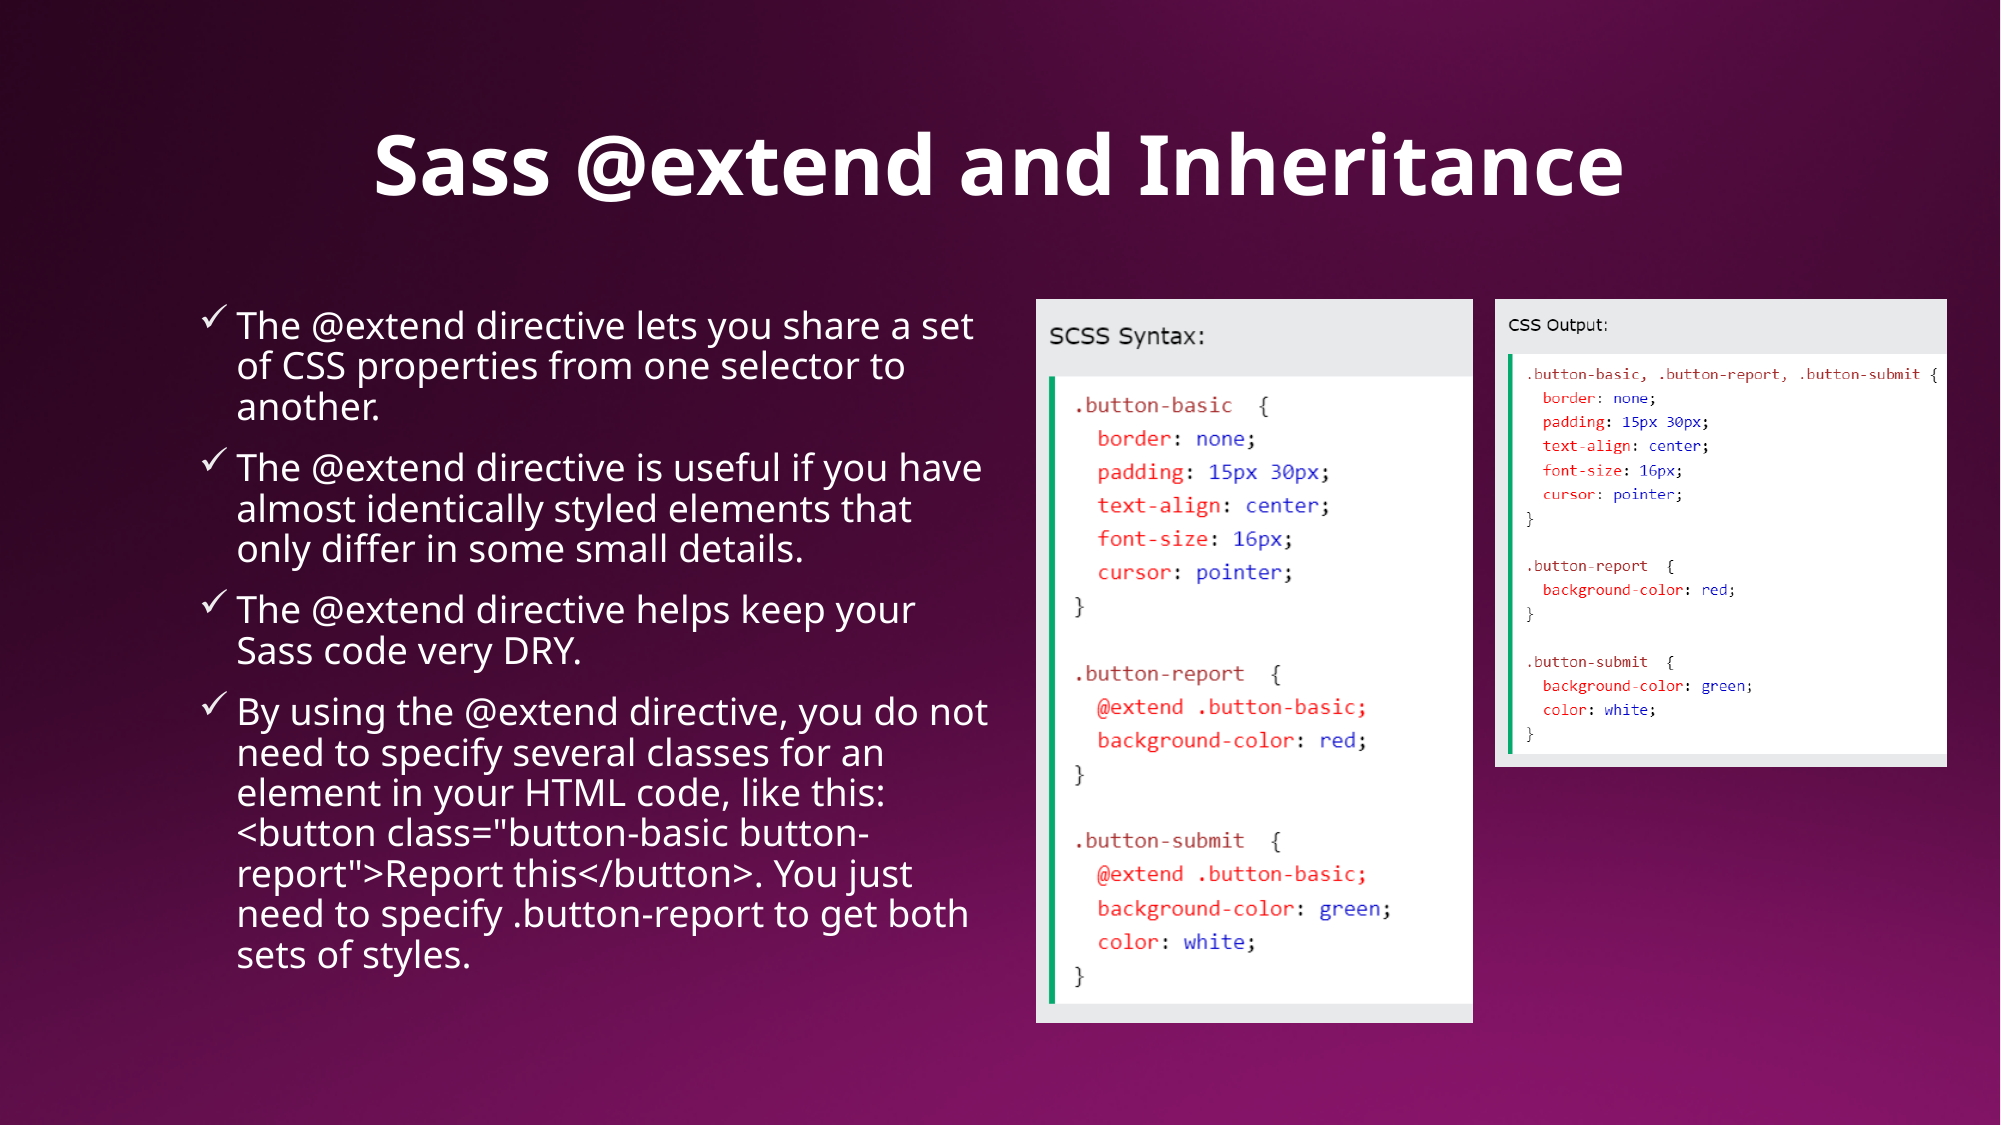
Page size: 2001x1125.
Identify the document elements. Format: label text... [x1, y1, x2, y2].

list The @extend directive lets you share a set of CSS properties from one selector to another. The @extend directive is useful if you have almost identically styled elements that only differ in some small details. The @extend directive helps keep your Sass code very DRY. By using the @extend directive, you do not need to specify several classes for an element in your HTML code, like this: <button class="button-basic button-report">Report this</button>. You just need to specify .button-report to get both sets of styles. [183, 299, 1009, 1014]
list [1495, 299, 1947, 767]
picture [0, 0, 2001, 1125]
title Sass @extend and Inheritance [137, 59, 1863, 278]
